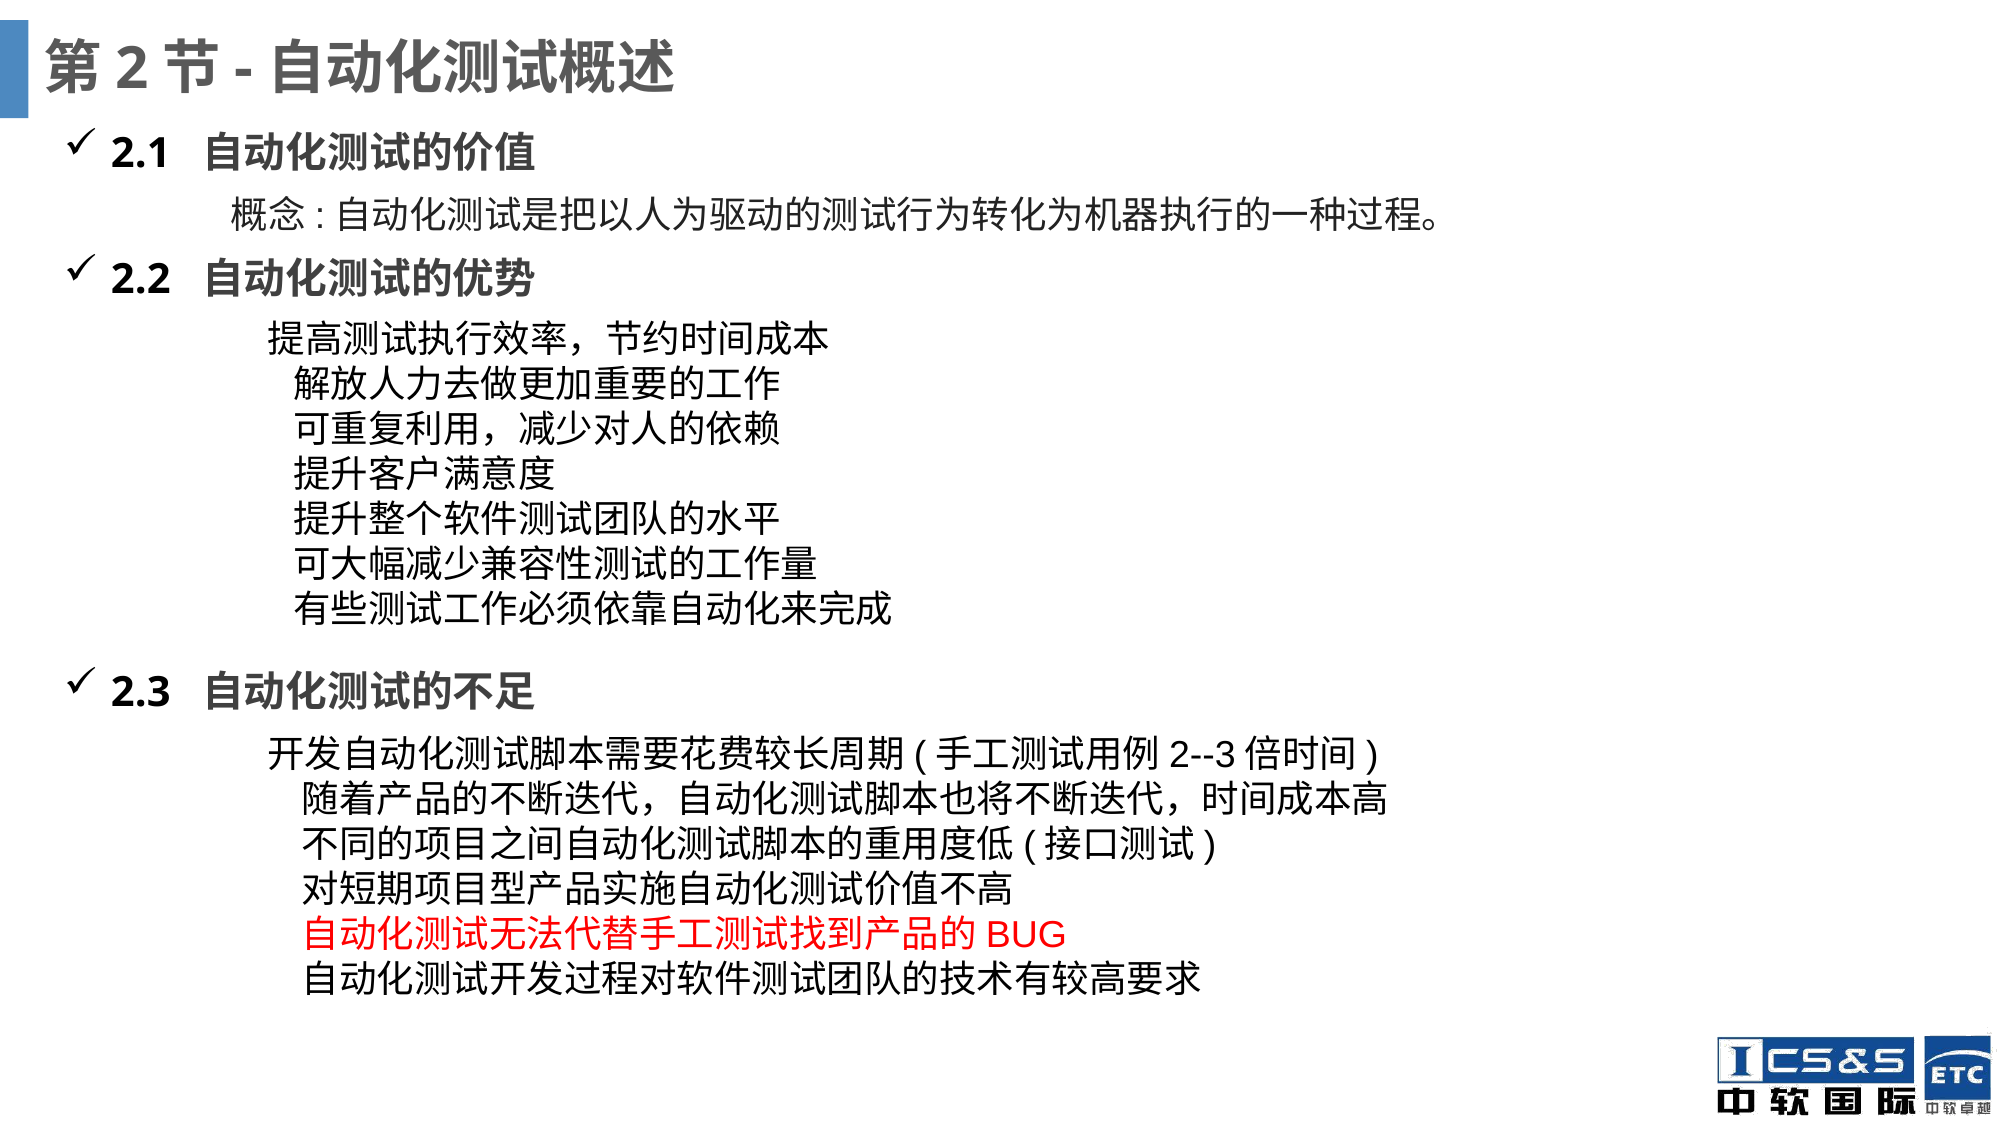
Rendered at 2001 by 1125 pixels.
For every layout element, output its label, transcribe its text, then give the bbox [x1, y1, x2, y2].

text_box 2.1 自动化测试的价值 [49, 118, 552, 184]
text_box 概念:自动化测试是把以人为驱动的测试行为转化为机器执行的一种过程。 [172, 183, 1500, 244]
text_box 开发自动化测试脚本需要花费较长周期(手工测试用例2--3倍时间) 随着产品的不断迭代，自动化测试脚本也将不断迭代，时间成本高 不同的项目之间自动化测试脚本的重用度低(接口测试) 对短期项目型产品实施自动化测试价值不高 自动化测试无法代替手工测试找到产品的BUG 自动化测试开发过程对软件测试团队的技术有较高要求 [208, 722, 1464, 1008]
title 第2节-自动化测试概述 [28, 20, 1927, 119]
text_box 2.3 自动化测试的不足 [49, 657, 552, 723]
text_box 2.2 自动化测试的优势 [49, 244, 552, 309]
text_box 提高测试执行效率，节约时间成本 解放人力去做更加重要的工作 可重复利用，减少对人的依赖 提升客户满意度 提升整个软件测试团队的水平 可大幅减少兼容性测试的工作量 有些测试工作必须依靠自动化来完成 [208, 307, 926, 638]
picture [1706, 1026, 2000, 1125]
